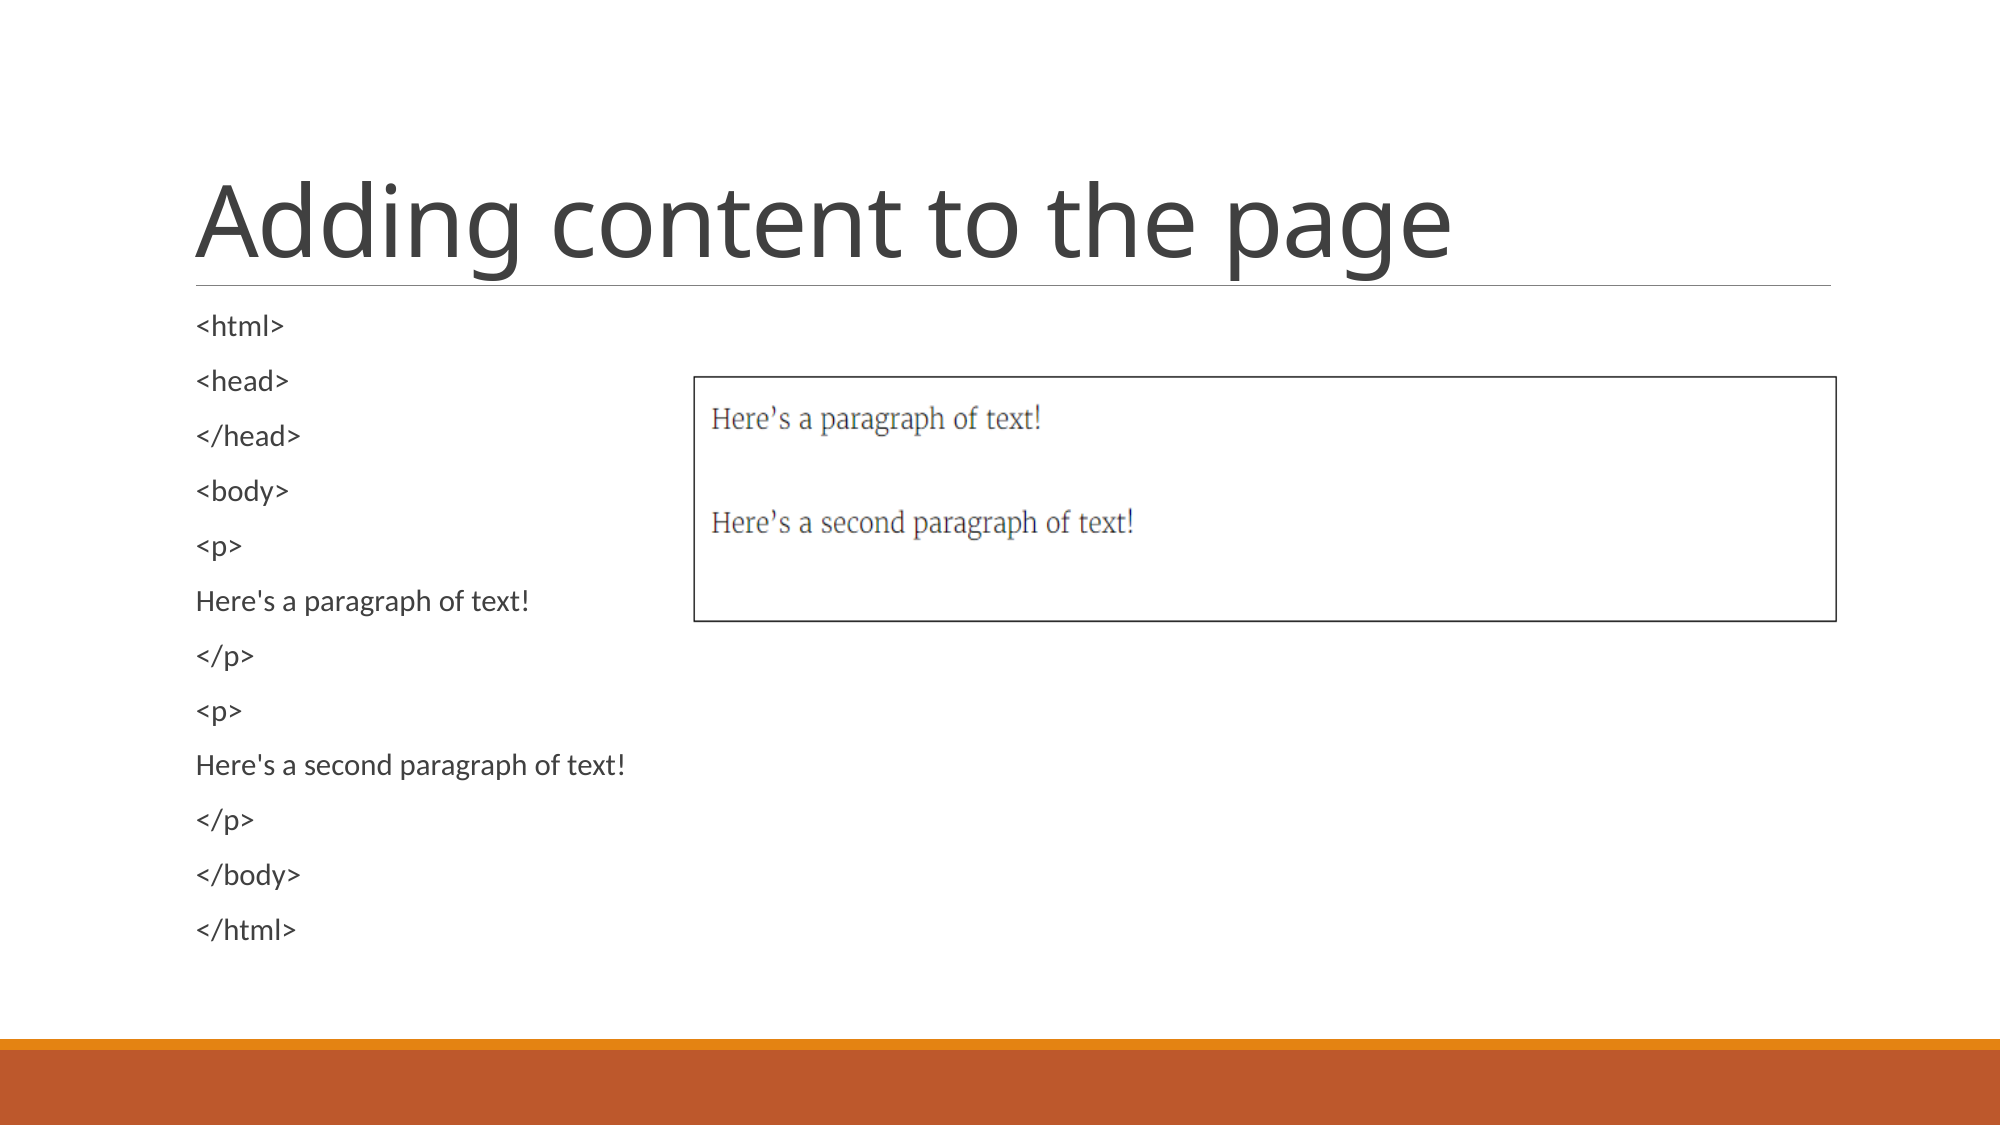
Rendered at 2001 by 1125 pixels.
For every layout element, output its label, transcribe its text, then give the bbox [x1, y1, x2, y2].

list <html> <head> </head> <body> <p> Here's a paragraph of text! </p> <p> Here's a second paragraph of text! </p> </body> </html> [180, 302, 1830, 963]
picture [673, 353, 1862, 651]
title Adding content to the page [180, 47, 1830, 285]
